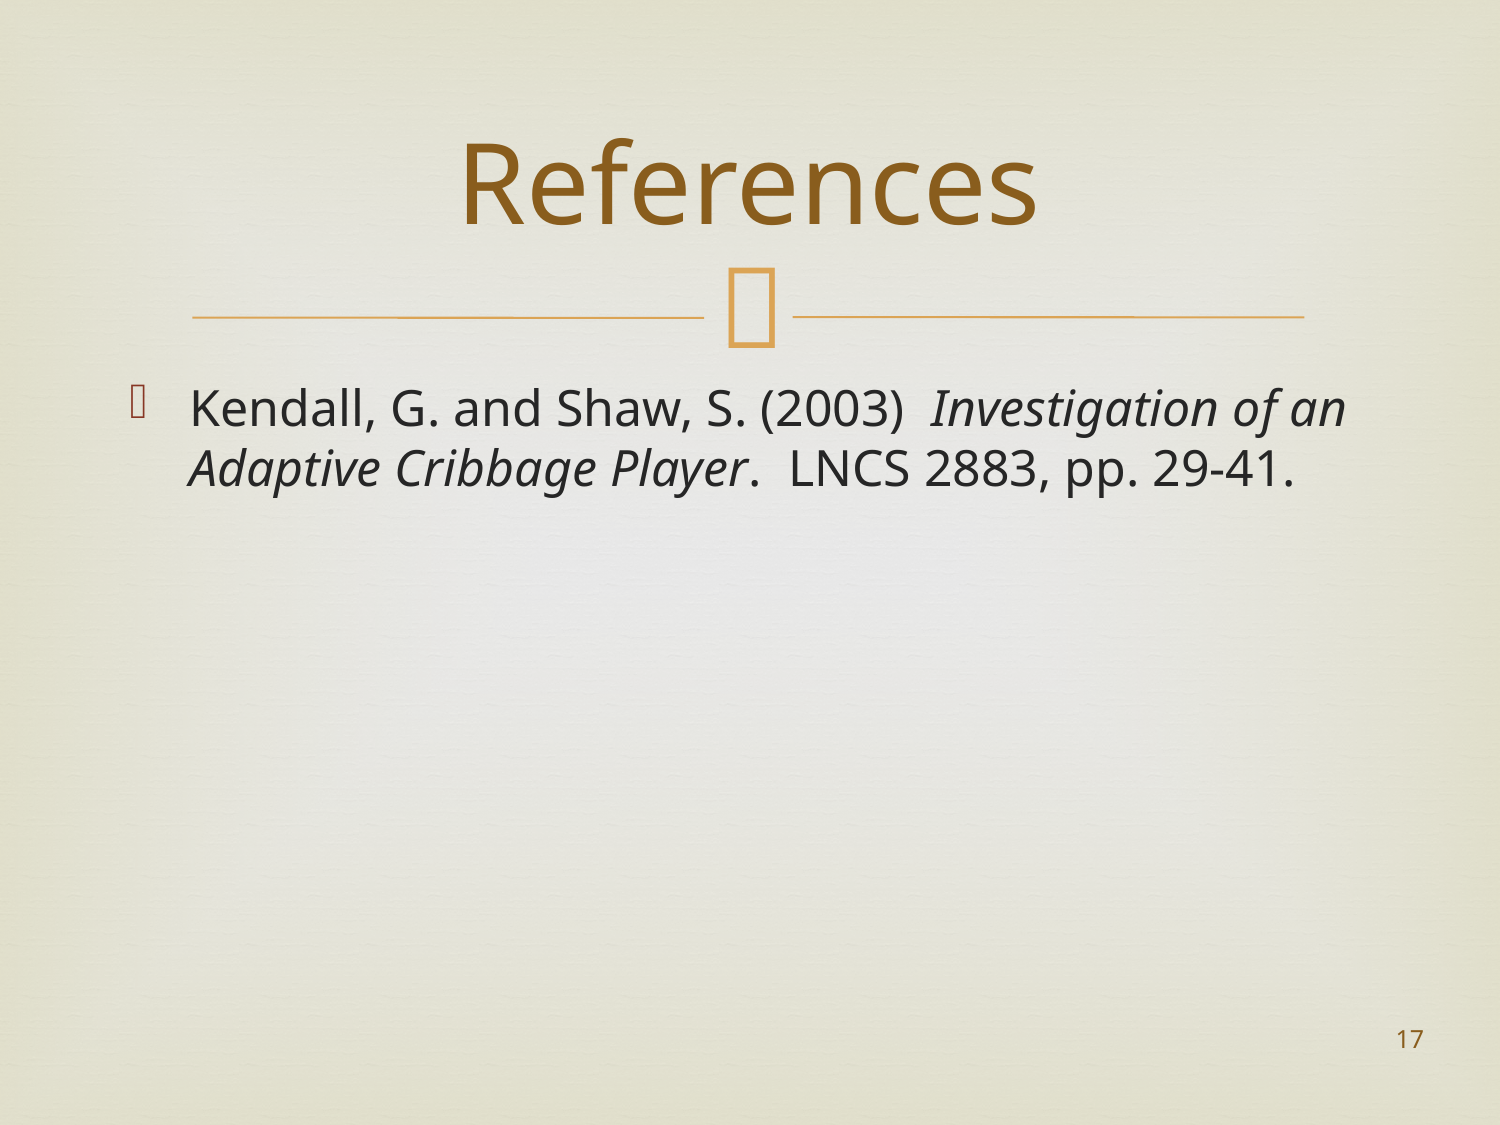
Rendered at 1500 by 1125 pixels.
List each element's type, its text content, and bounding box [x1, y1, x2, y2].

slide_number 17 [1089, 1010, 1440, 1071]
list Kendall, G. and Shaw, S. (2003) Investigation of an Adaptive Cribbage Player. LNCS 2883, pp. 29-41. [114, 368, 1386, 1005]
title References [112, 93, 1386, 267]
